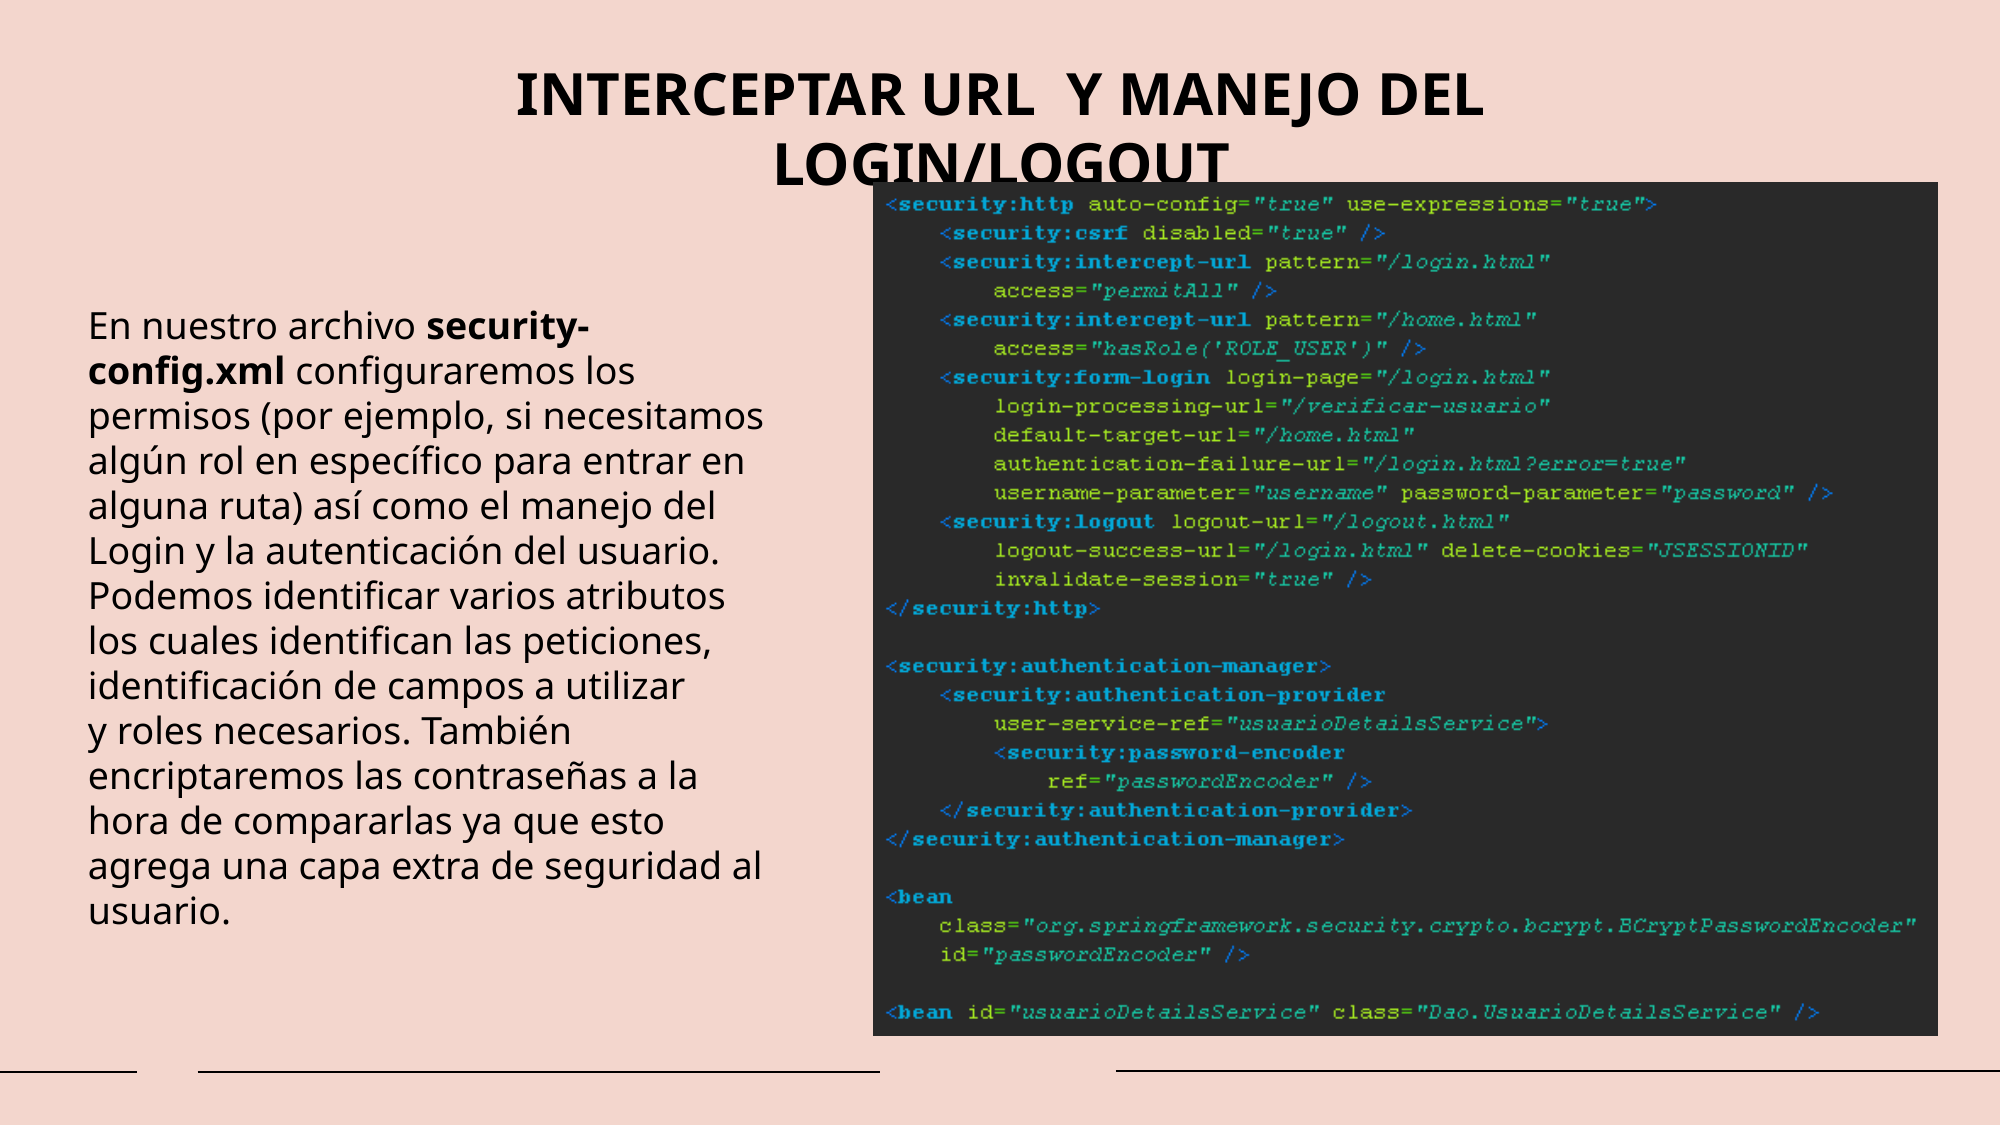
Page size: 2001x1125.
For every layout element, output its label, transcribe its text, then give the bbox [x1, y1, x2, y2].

text_box En nuestro archivo security-config.xml configuraremos los permisos (por ejemplo, si necesitamos algún rol en específico para entrar en alguna ruta) así como el manejo del Login y la autenticación del usuario. Podemos identificar varios atributos los cuales identifican las peticiones, identificación de campos a utilizar y roles necesarios. También encriptaremos las contraseñas a la hora de compararlas ya que esto agrega una capa extra de seguridad al usuario. [72, 294, 793, 940]
picture [873, 181, 1938, 1036]
text_box INTERCEPTAR URL Y MANEJO DEL LOGIN/LOGOUT [348, 50, 1655, 205]
